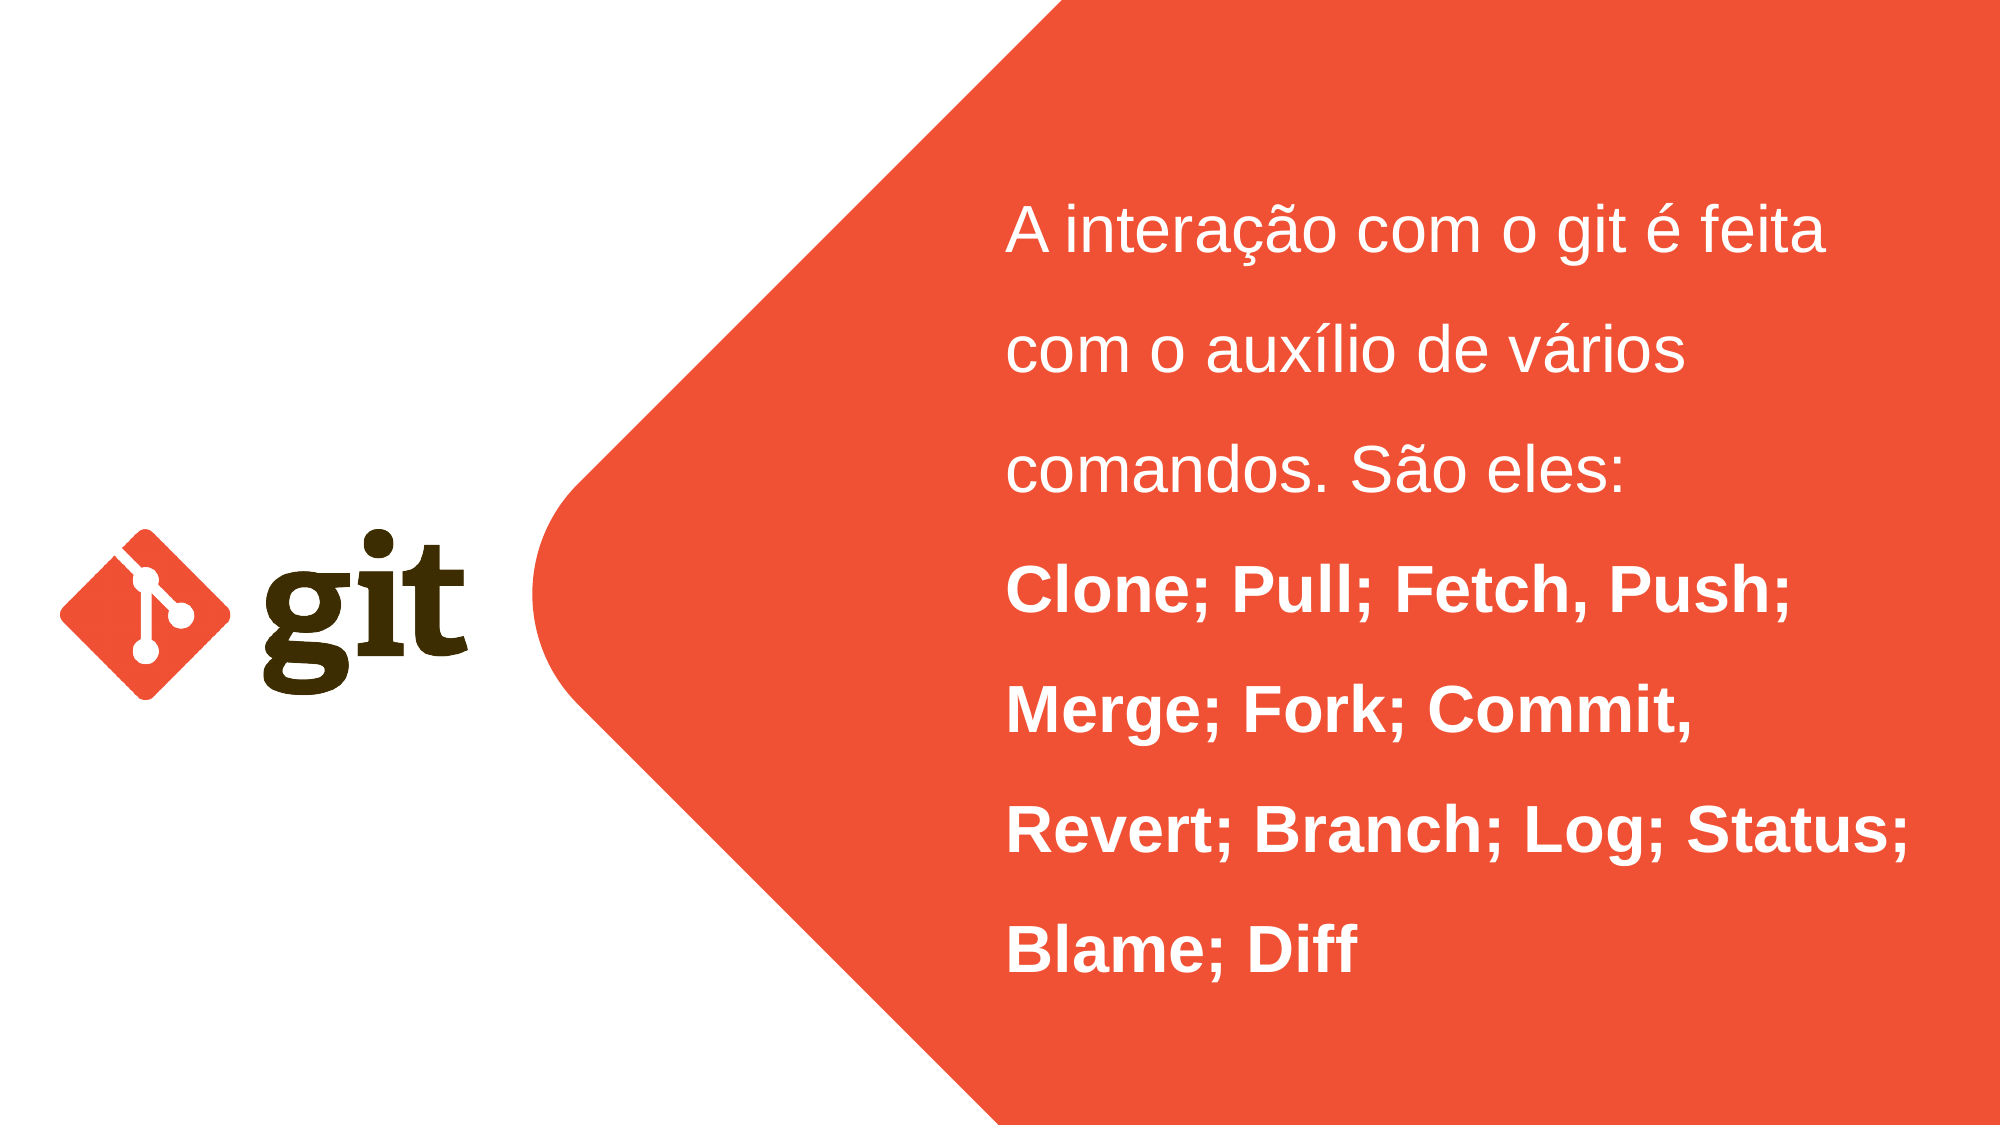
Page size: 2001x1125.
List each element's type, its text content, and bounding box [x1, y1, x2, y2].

text_box A interação com o git é feita com o auxílio de vários comandos. São eles: Clone; Pull; Fetch, Push; Merge; Fork; Commit, Revert; Branch; Log; Status; Blame; Diff [990, 138, 1946, 1002]
text_box [532, 0, 2000, 1125]
picture [59, 529, 468, 701]
